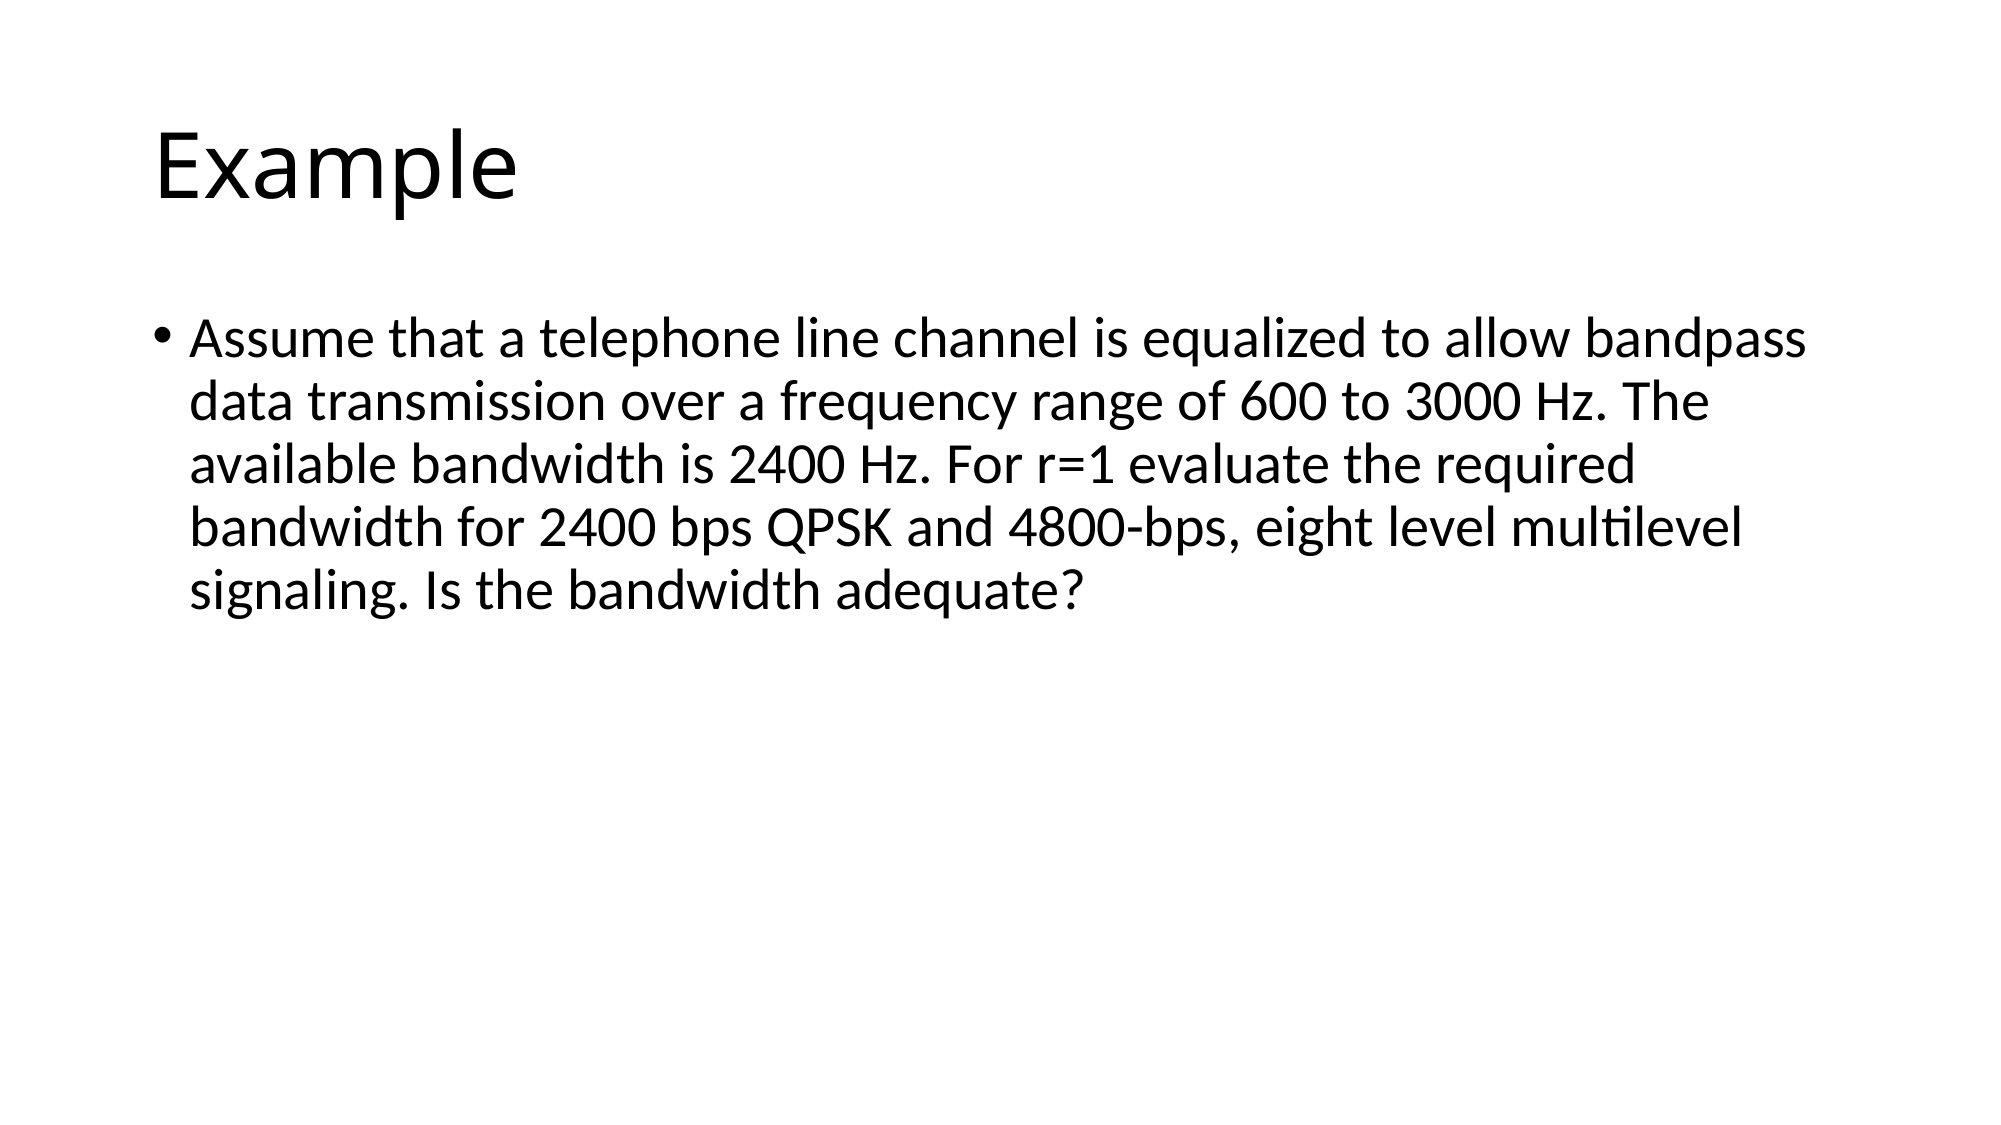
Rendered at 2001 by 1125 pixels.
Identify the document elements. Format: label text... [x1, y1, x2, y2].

title Example [137, 59, 1863, 278]
list Assume that a telephone line channel is equalized to allow bandpass data transmission over a frequency range of 600 to 3000 Hz. The available bandwidth is 2400 Hz. For r=1 evaluate the required bandwidth for 2400 bps QPSK and 4800-bps, eight level multilevel signaling. Is the bandwidth adequate? [137, 299, 1863, 1014]
